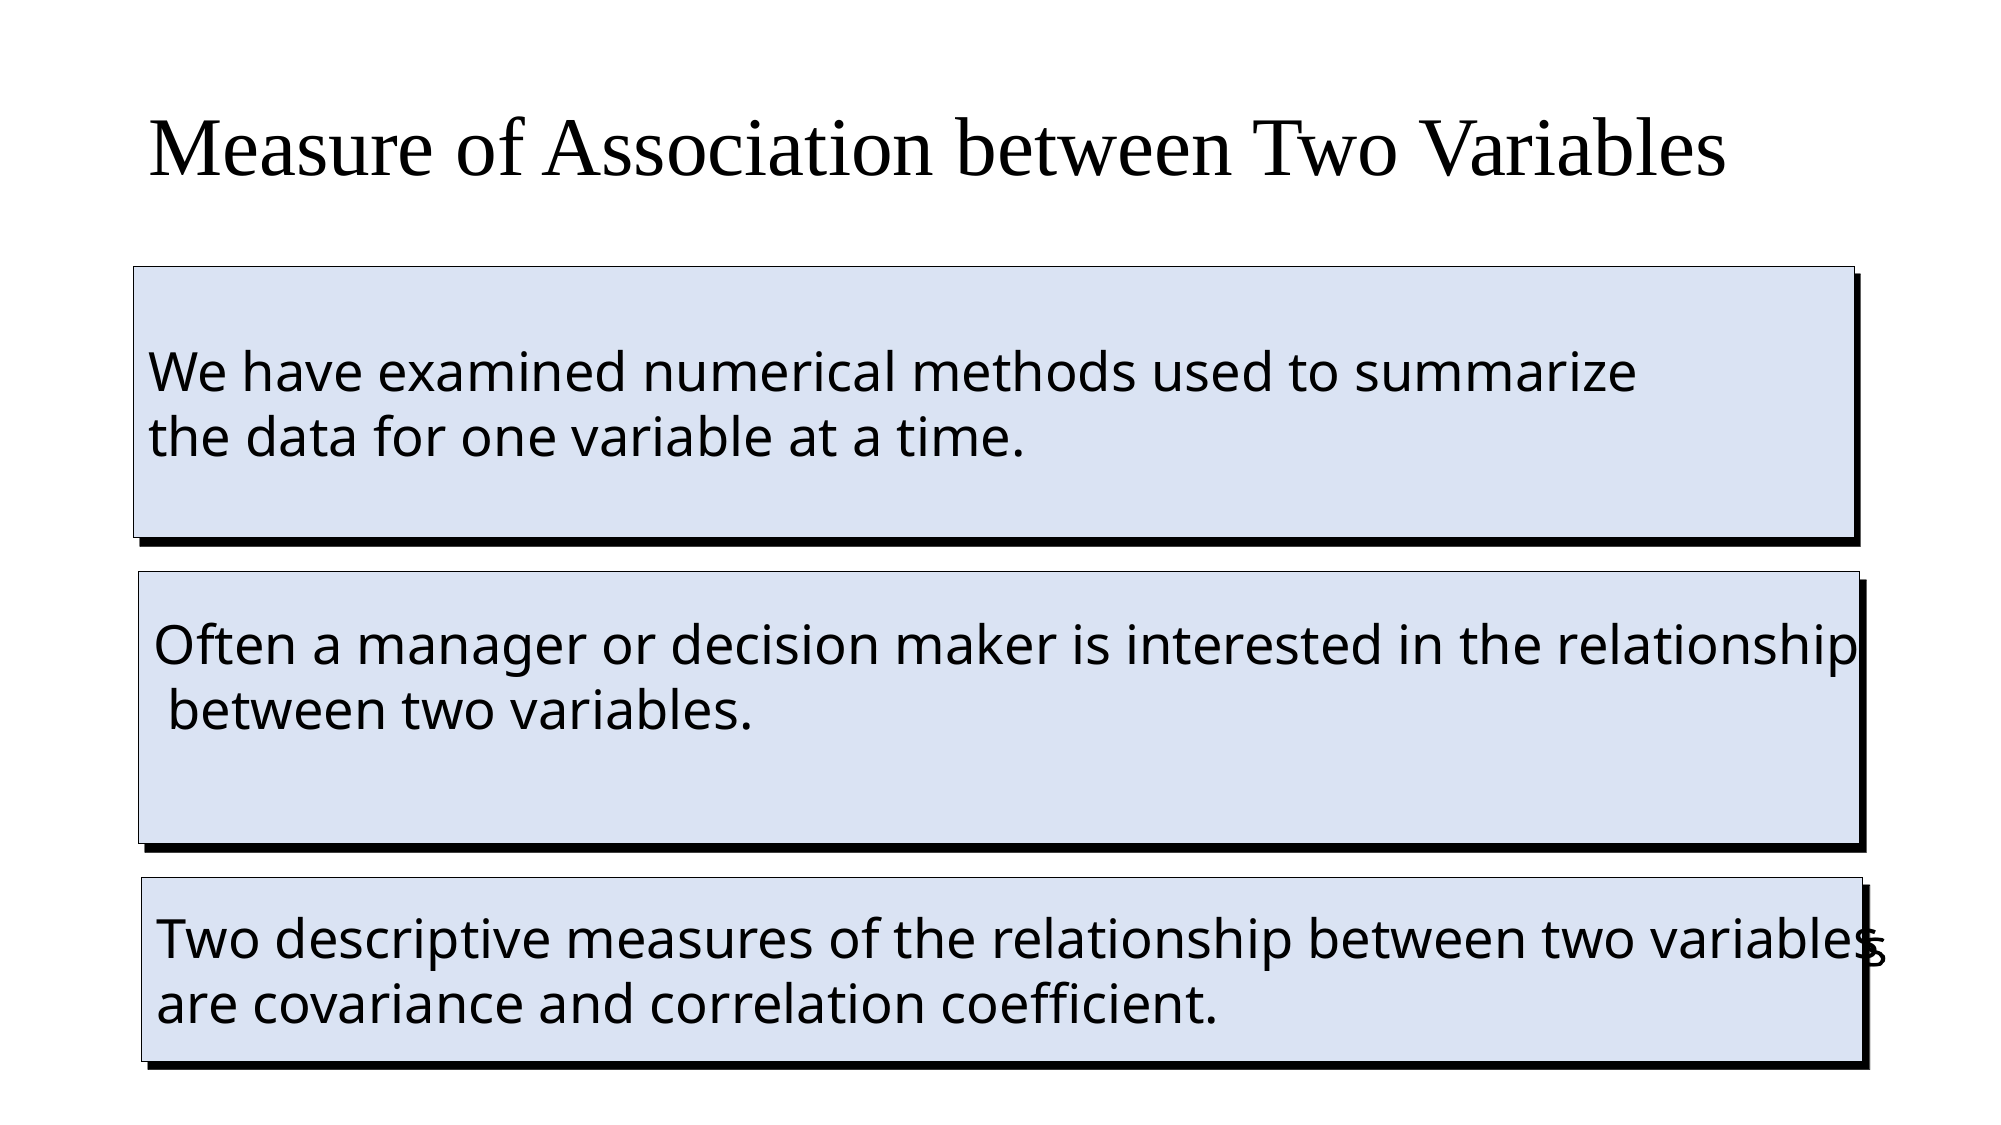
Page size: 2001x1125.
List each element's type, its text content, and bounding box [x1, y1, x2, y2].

text_box Often a manager or decision maker is interested in the relationship between two variables. [138, 571, 1860, 844]
title Measure of Association between Two Variables [133, 65, 1855, 232]
text_box Two descriptive measures of the relationship between two variables are covariance and correlation coefficient. [141, 877, 1863, 1062]
text_box We have examined numerical methods used to summarize the data for one variable at a time. [133, 266, 1855, 538]
